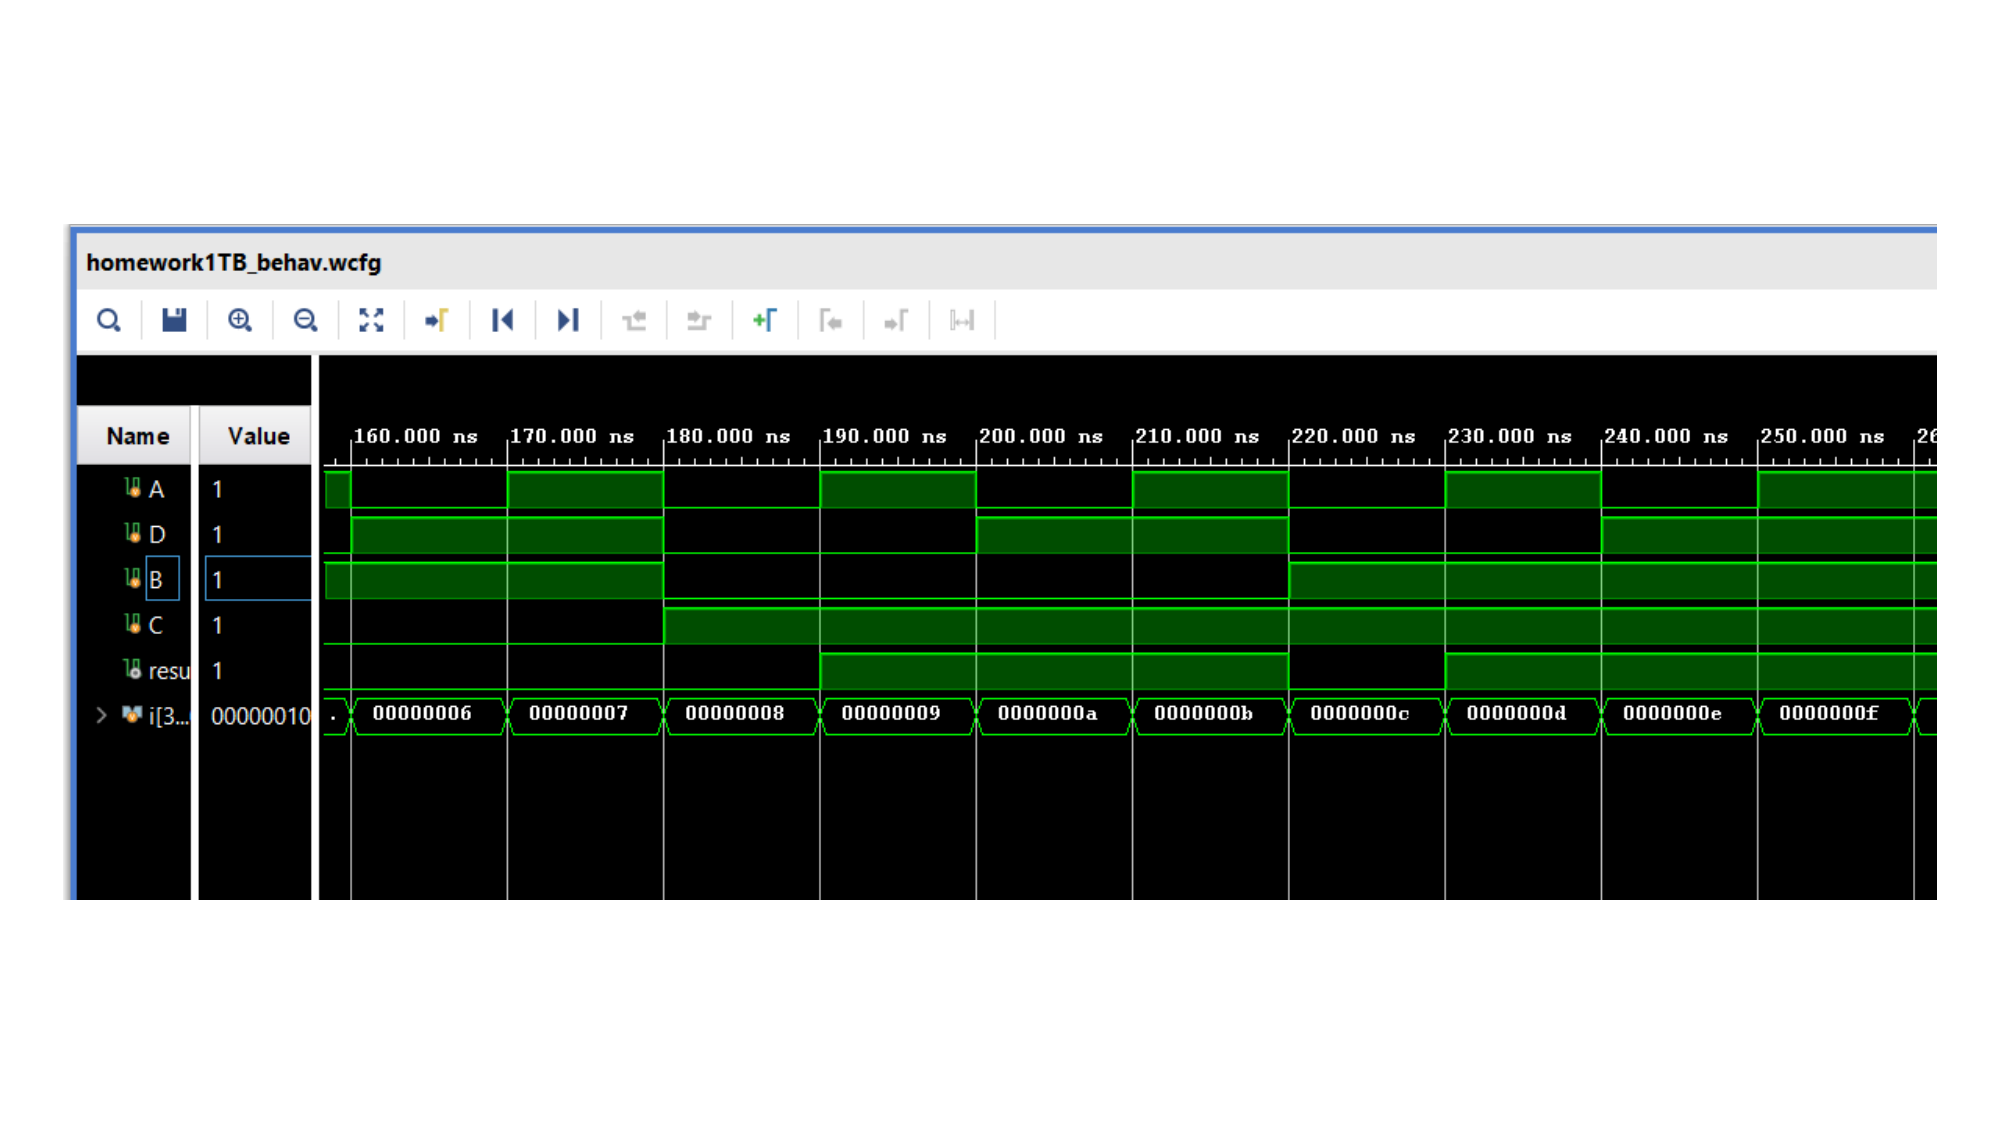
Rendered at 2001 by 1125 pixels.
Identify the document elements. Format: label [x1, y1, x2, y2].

picture [63, 224, 1937, 900]
